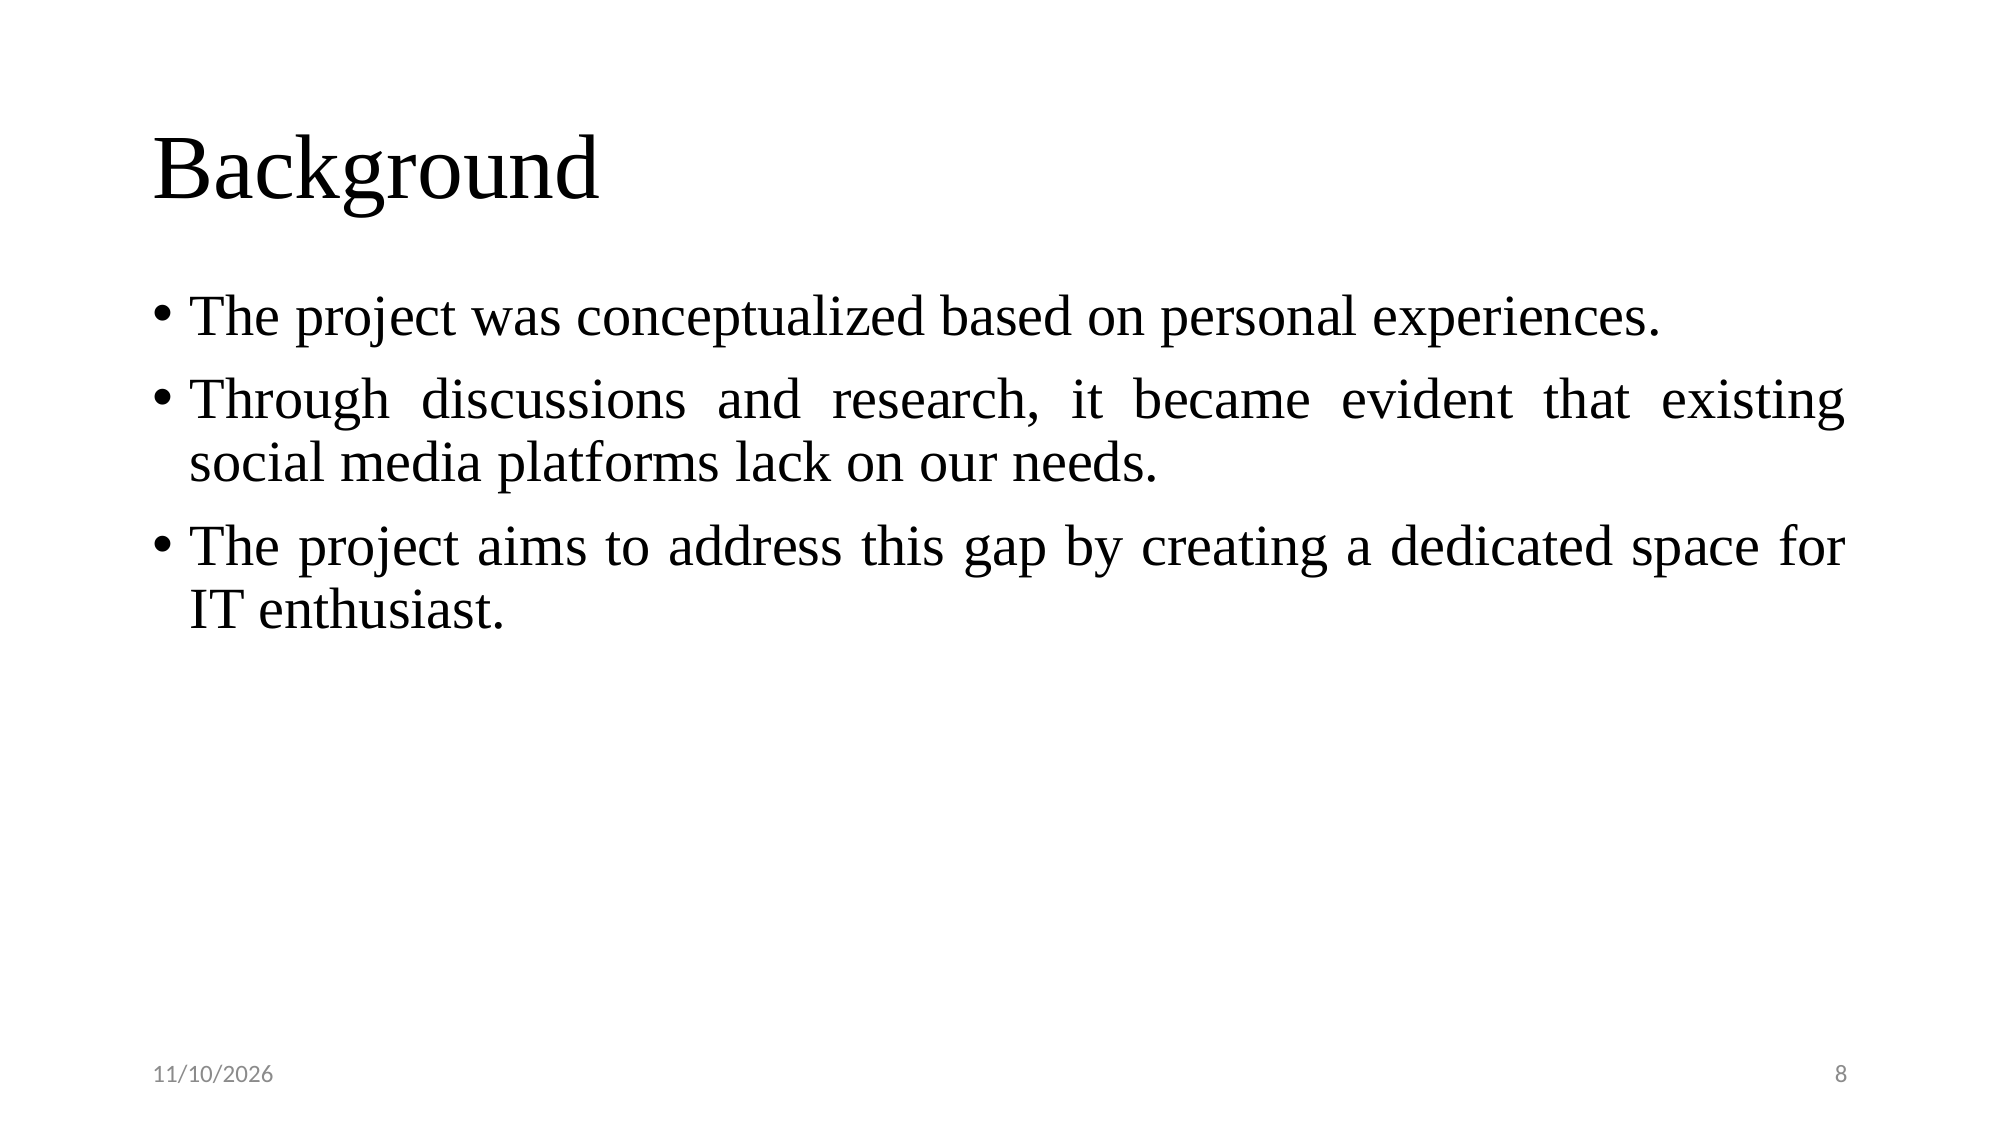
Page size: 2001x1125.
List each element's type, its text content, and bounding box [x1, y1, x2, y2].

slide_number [137, 1042, 588, 1103]
list The project was conceptualized based on personal experiences. Through discussions and research, it became evident that existing social media platforms lack on our needs. The project aims to address this gap by creating a dedicated space for IT enthusiast. [137, 277, 1863, 992]
title Background [137, 59, 1863, 277]
slide_number 7 [1412, 1042, 1863, 1103]
